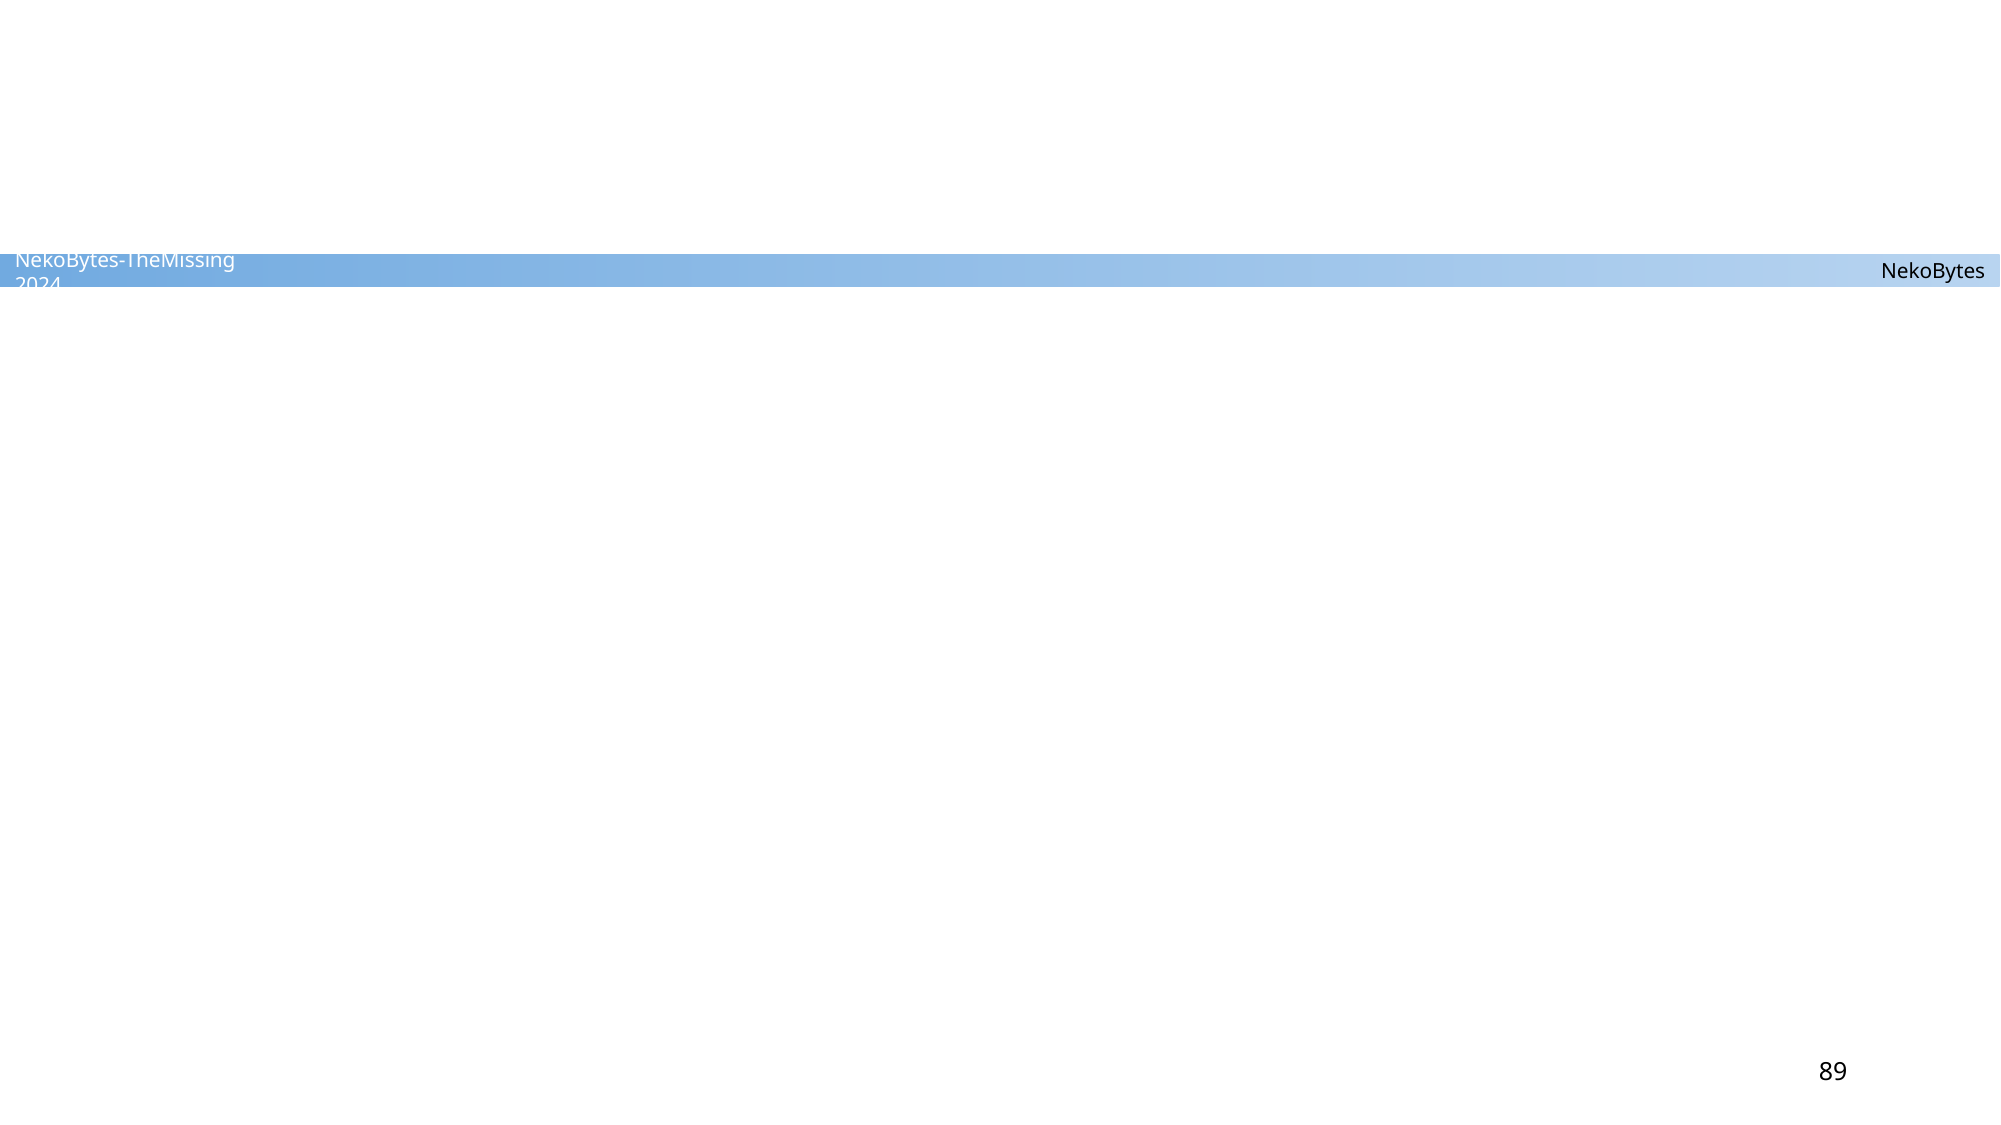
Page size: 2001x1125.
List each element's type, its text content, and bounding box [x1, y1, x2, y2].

slide_number 89 [1412, 1042, 1863, 1103]
